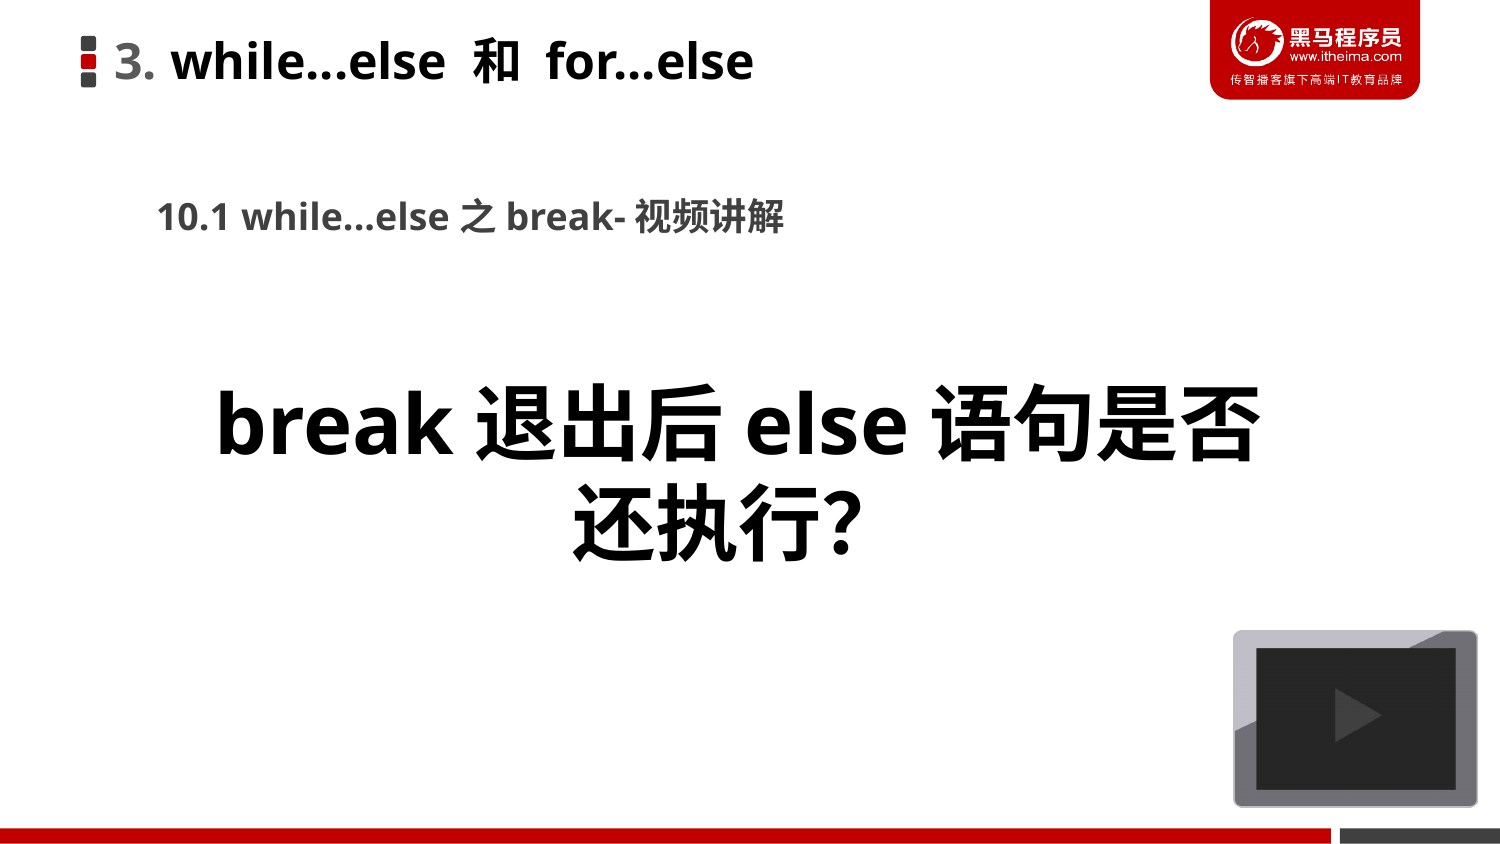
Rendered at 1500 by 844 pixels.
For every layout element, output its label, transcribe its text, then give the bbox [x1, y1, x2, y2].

picture [1232, 630, 1478, 809]
text_box 10.1 while...else之break-视频讲解 [141, 185, 1037, 246]
picture [1212, 8, 1421, 94]
text_box 3. while...else 和 for...else [103, 0, 987, 130]
text_box break退出后else语句是否还执行？ [183, 363, 1294, 579]
